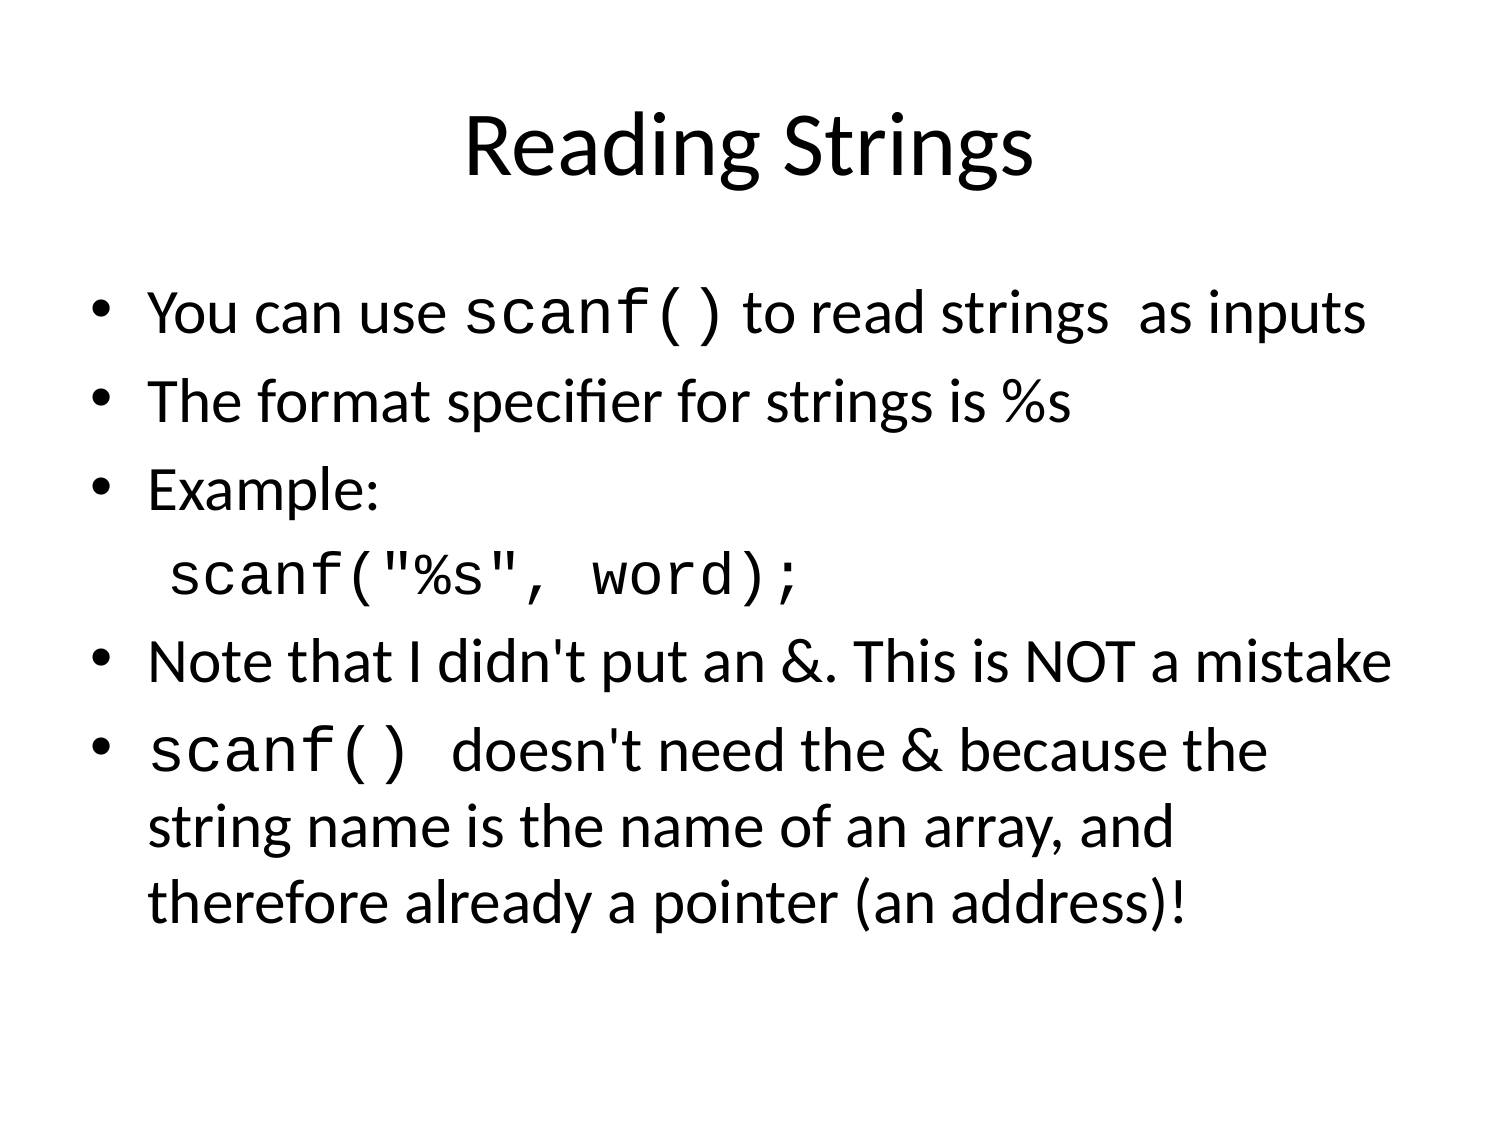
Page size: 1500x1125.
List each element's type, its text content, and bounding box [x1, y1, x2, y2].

list You can use scanf() to read strings as inputs The format specifier for strings is %s Example: scanf("%s", word); Note that I didn't put an &. This is NOT a mistake scanf() doesn't need the & because the string name is the name of an array, and therefore already a pointer (an address)! [75, 262, 1425, 1005]
title Reading Strings [75, 45, 1425, 233]
